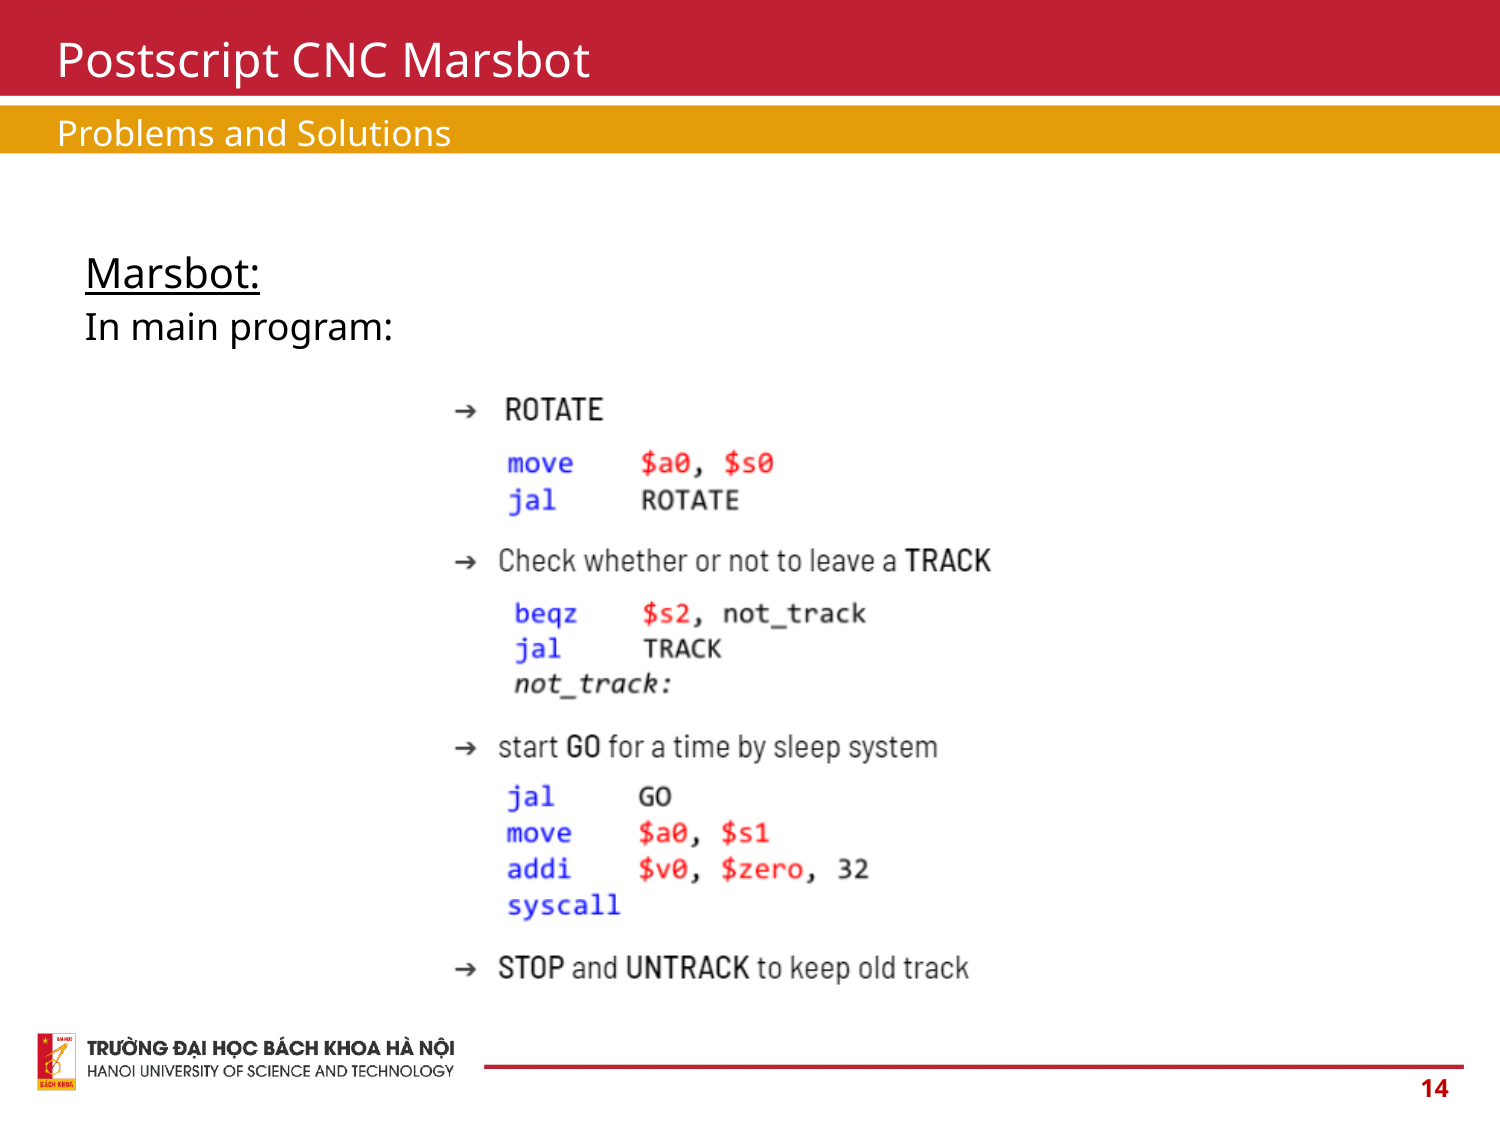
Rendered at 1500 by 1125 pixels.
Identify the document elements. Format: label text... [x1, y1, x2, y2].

title Postscript CNC Marsbot [41, 13, 1459, 85]
text_box Marsbot: In main program: [41, 181, 1430, 467]
picture [0, 0, 1500, 1125]
title Problems and Solutions [41, 97, 1459, 170]
slide_number ‹#› [1126, 1065, 1464, 1125]
